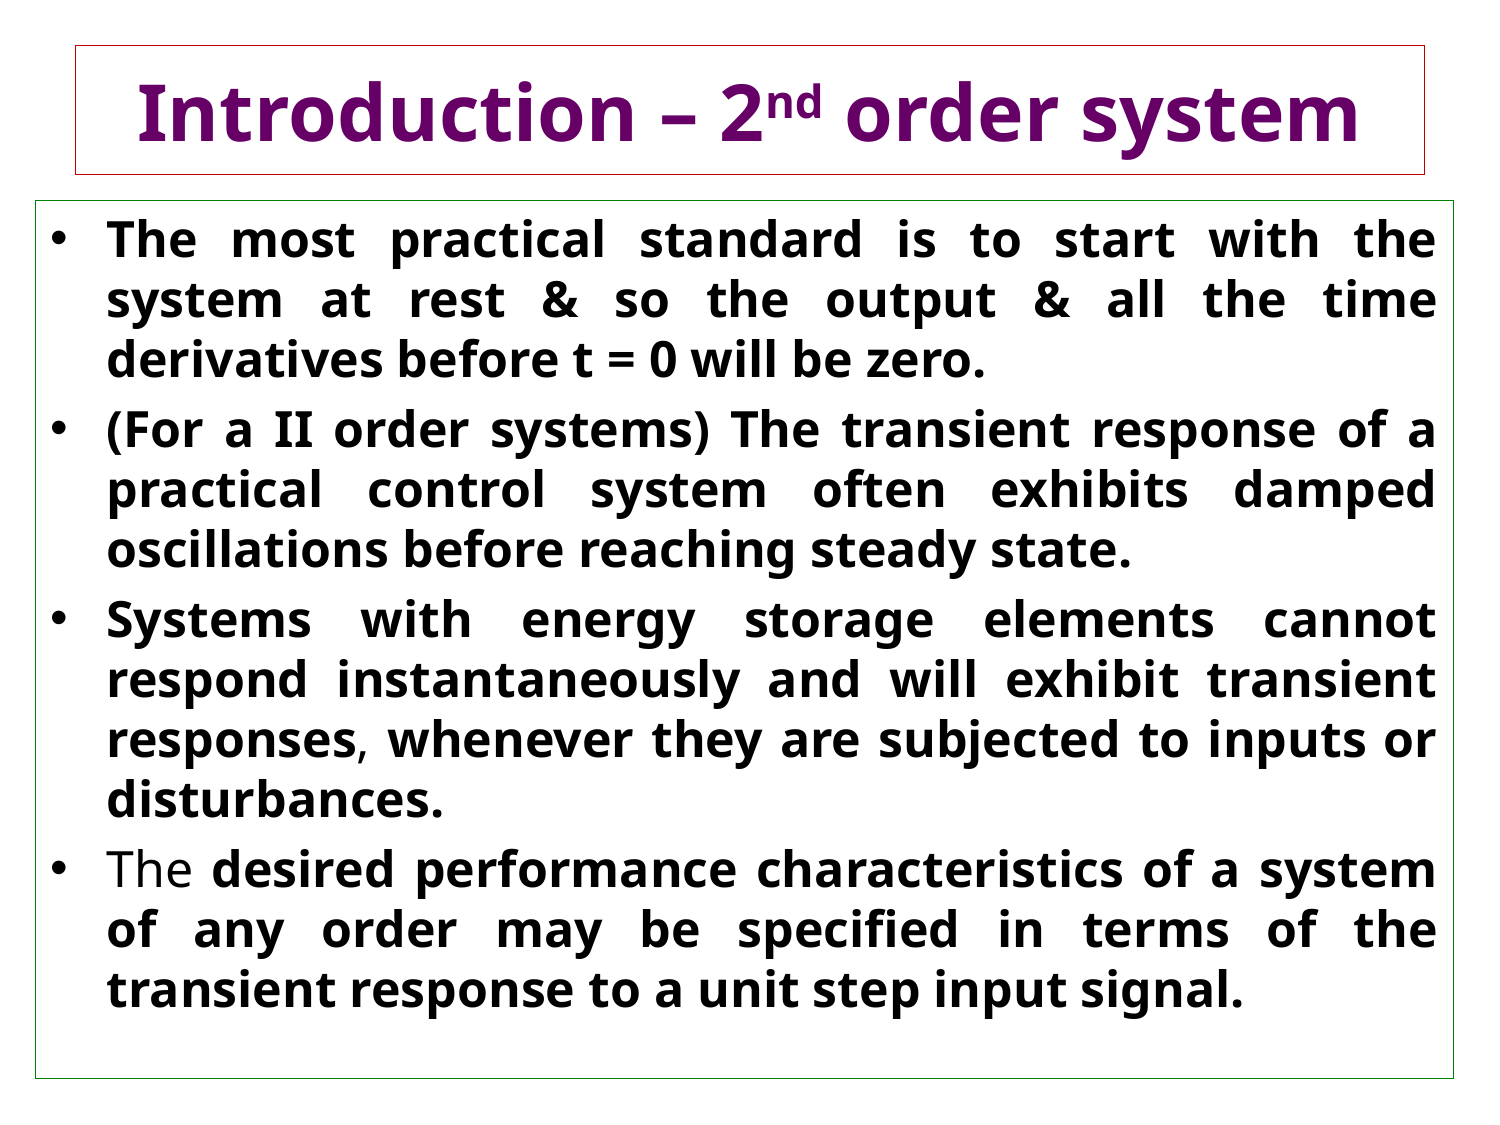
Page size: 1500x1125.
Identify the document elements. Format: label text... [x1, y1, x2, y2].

title Introduction – 2nd order system [75, 45, 1425, 175]
list The most practical standard is to start with the system at rest & so the output & all the time derivatives before t = 0 will be zero. (For a II order systems) The transient response of a practical control system often exhibits damped oscillations before reaching steady state. Systems with energy storage elements cannot respond instantaneously and will exhibit transient responses, whenever they are subjected to inputs or disturbances. The desired performance characteristics of a system of any order may be specified in terms of the transient response to a unit step input signal. [35, 200, 1454, 1079]
